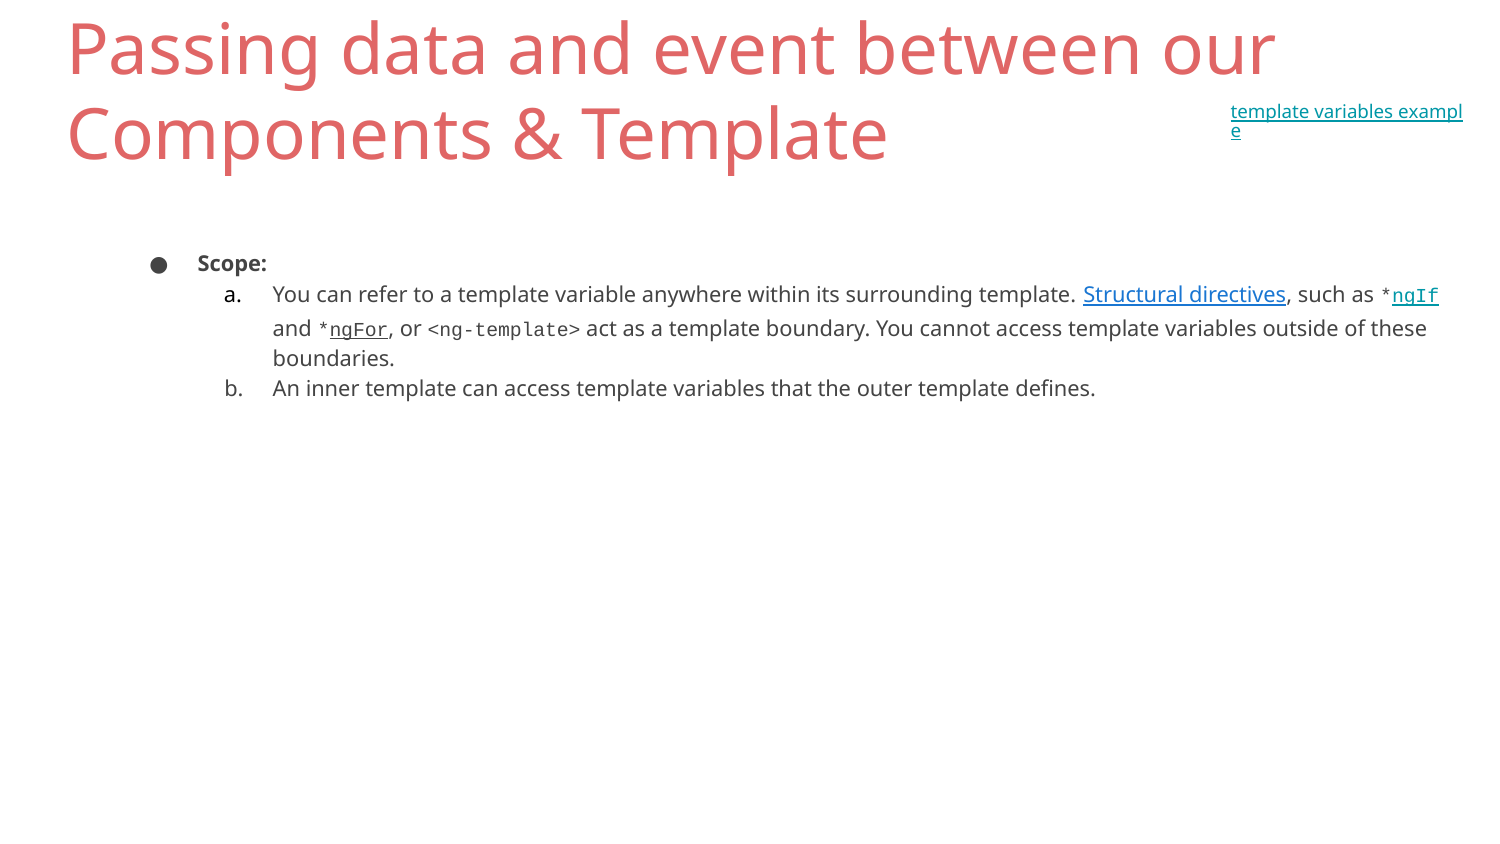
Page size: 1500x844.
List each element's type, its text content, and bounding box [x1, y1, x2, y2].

text_box Scope: You can refer to a template variable anywhere within its surrounding template. Structural directives, such as *ngIf and *ngFor, or <ng-template> act as a template boundary. You cannot access template variables outside of these boundaries. An inner template can access template variables that the outer template defines. [107, 231, 1478, 816]
title Passing data and event between our Components & Template [51, 74, 1409, 189]
text_box template variables example [1215, 84, 1478, 149]
